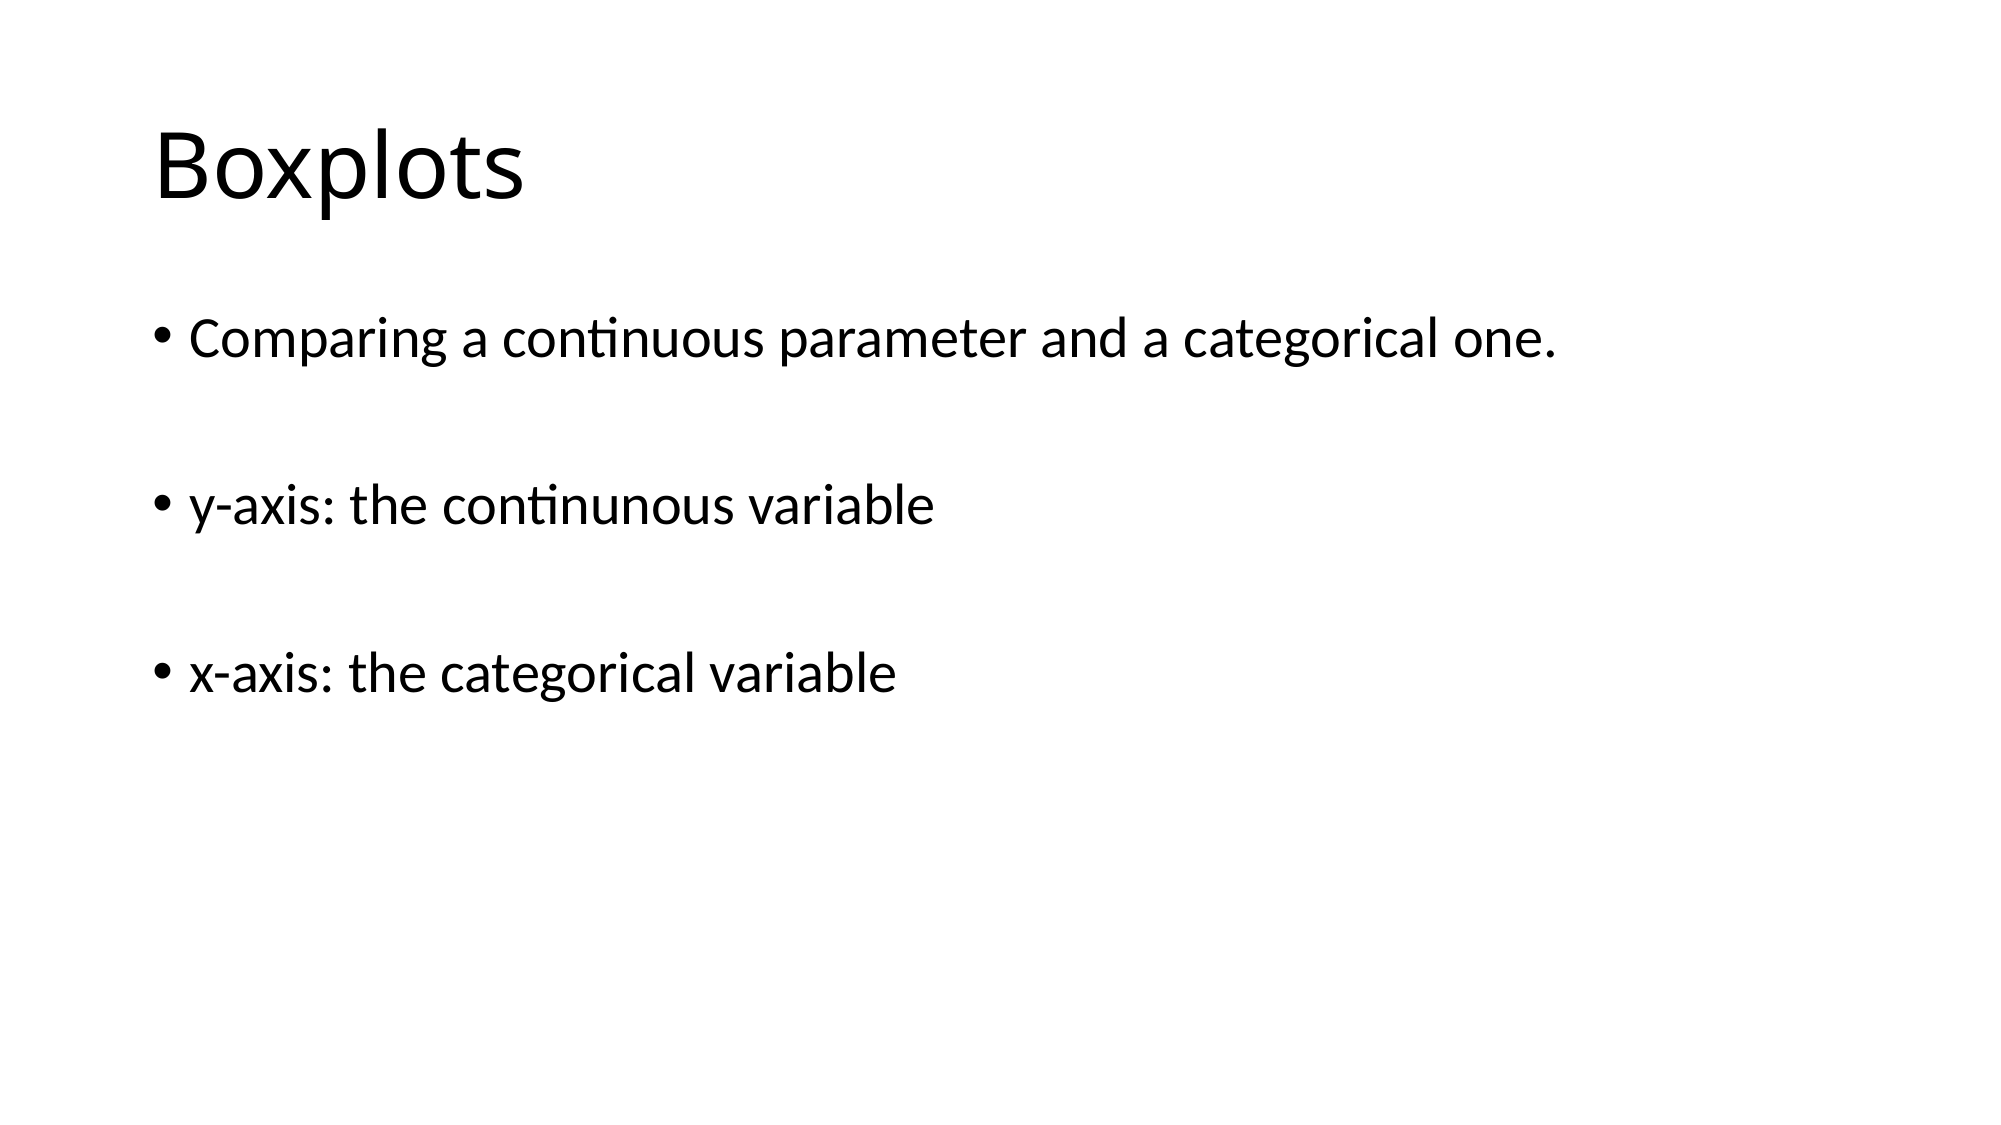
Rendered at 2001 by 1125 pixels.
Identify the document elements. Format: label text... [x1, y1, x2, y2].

list Comparing a continuous parameter and a categorical one. y-axis: the continunous variable x-axis: the categorical variable [137, 299, 1863, 1014]
title Boxplots [137, 59, 1863, 278]
